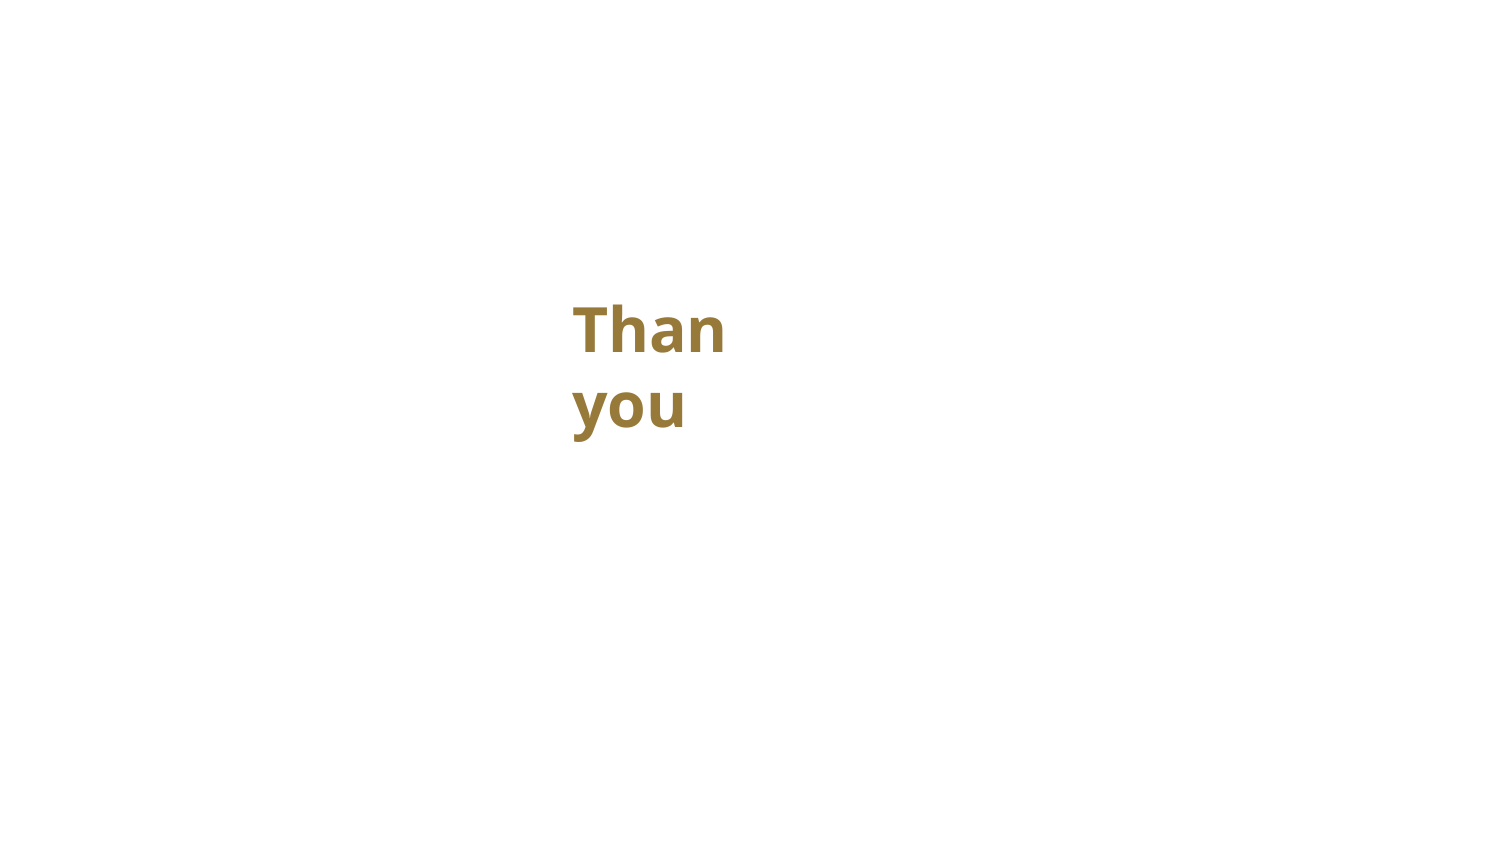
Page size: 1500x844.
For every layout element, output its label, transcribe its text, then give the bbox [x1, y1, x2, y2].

title Than you [557, 318, 834, 413]
